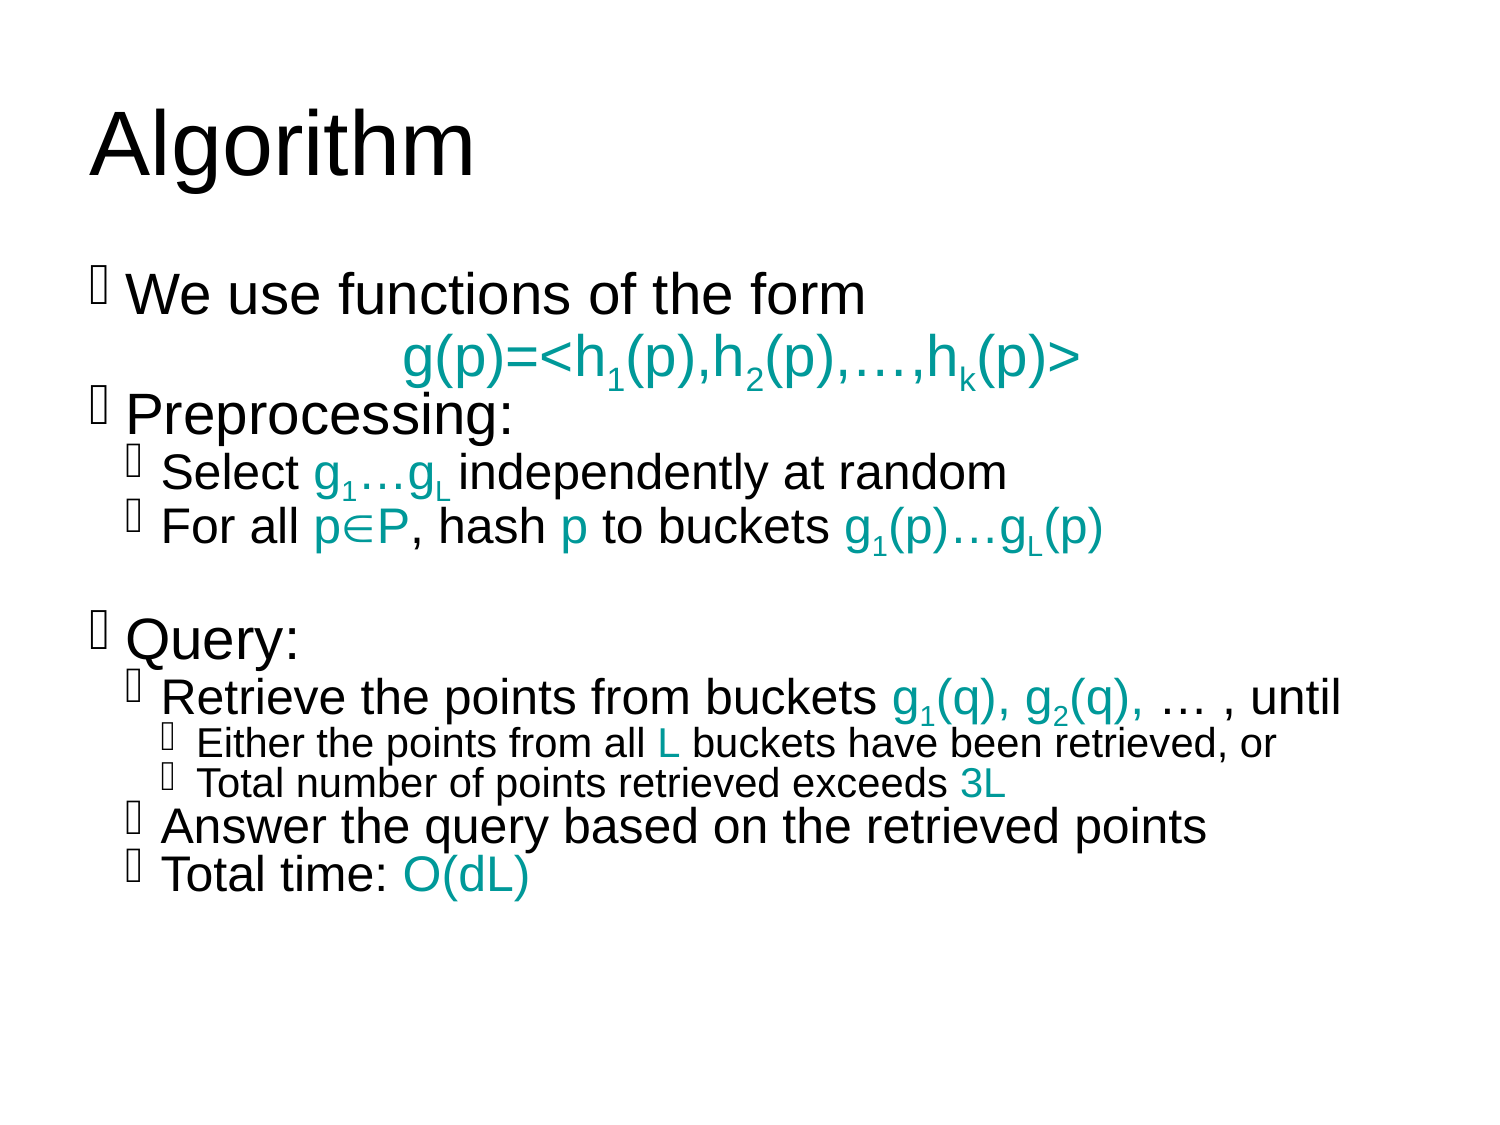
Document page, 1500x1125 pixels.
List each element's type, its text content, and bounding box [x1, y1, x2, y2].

text_box We use functions of the form g(p)=<h1(p),h2(p),…,hk(p)> Preprocessing: Select g1…gL independently at random For all pP, hash p to buckets g1(p)…gL(p) Query: Retrieve the points from buckets g1(q), g2(q), … , until Either the points from all L buckets have been retrieved, or Total number of points retrieved exceeds 3L Answer the query based on the retrieved points Total time: O(dL) [75, 262, 1425, 1005]
text_box Algorithm [75, 45, 1425, 233]
